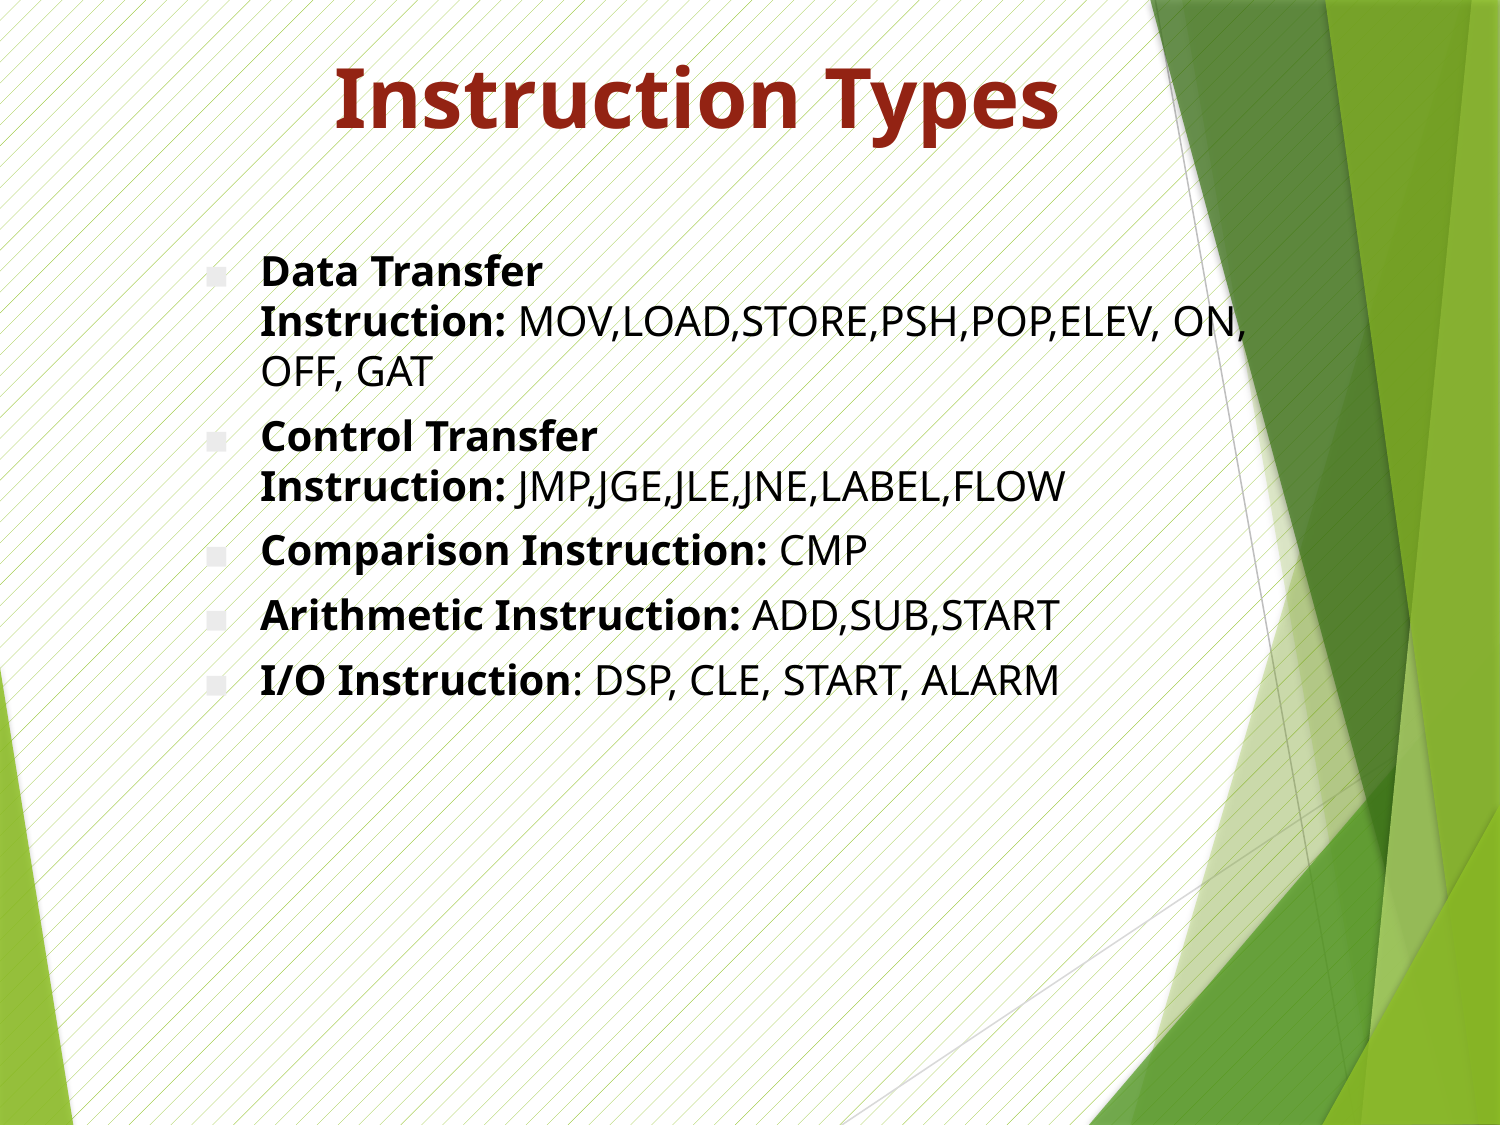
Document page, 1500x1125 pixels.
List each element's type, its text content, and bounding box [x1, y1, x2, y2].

text_box Instruction Types [187, 37, 1210, 153]
text_box Data Transfer Instruction: MOV,LOAD,STORE,PSH,POP,ELEV, ON, OFF, GAT Control Transfer Instruction: JMP,JGE,JLE,JNE,LABEL,FLOW Comparison Instruction: CMP Arithmetic Instruction: ADD,SUB,START I/O Instruction: DSP, CLE, START, ALARM [177, 237, 1323, 711]
